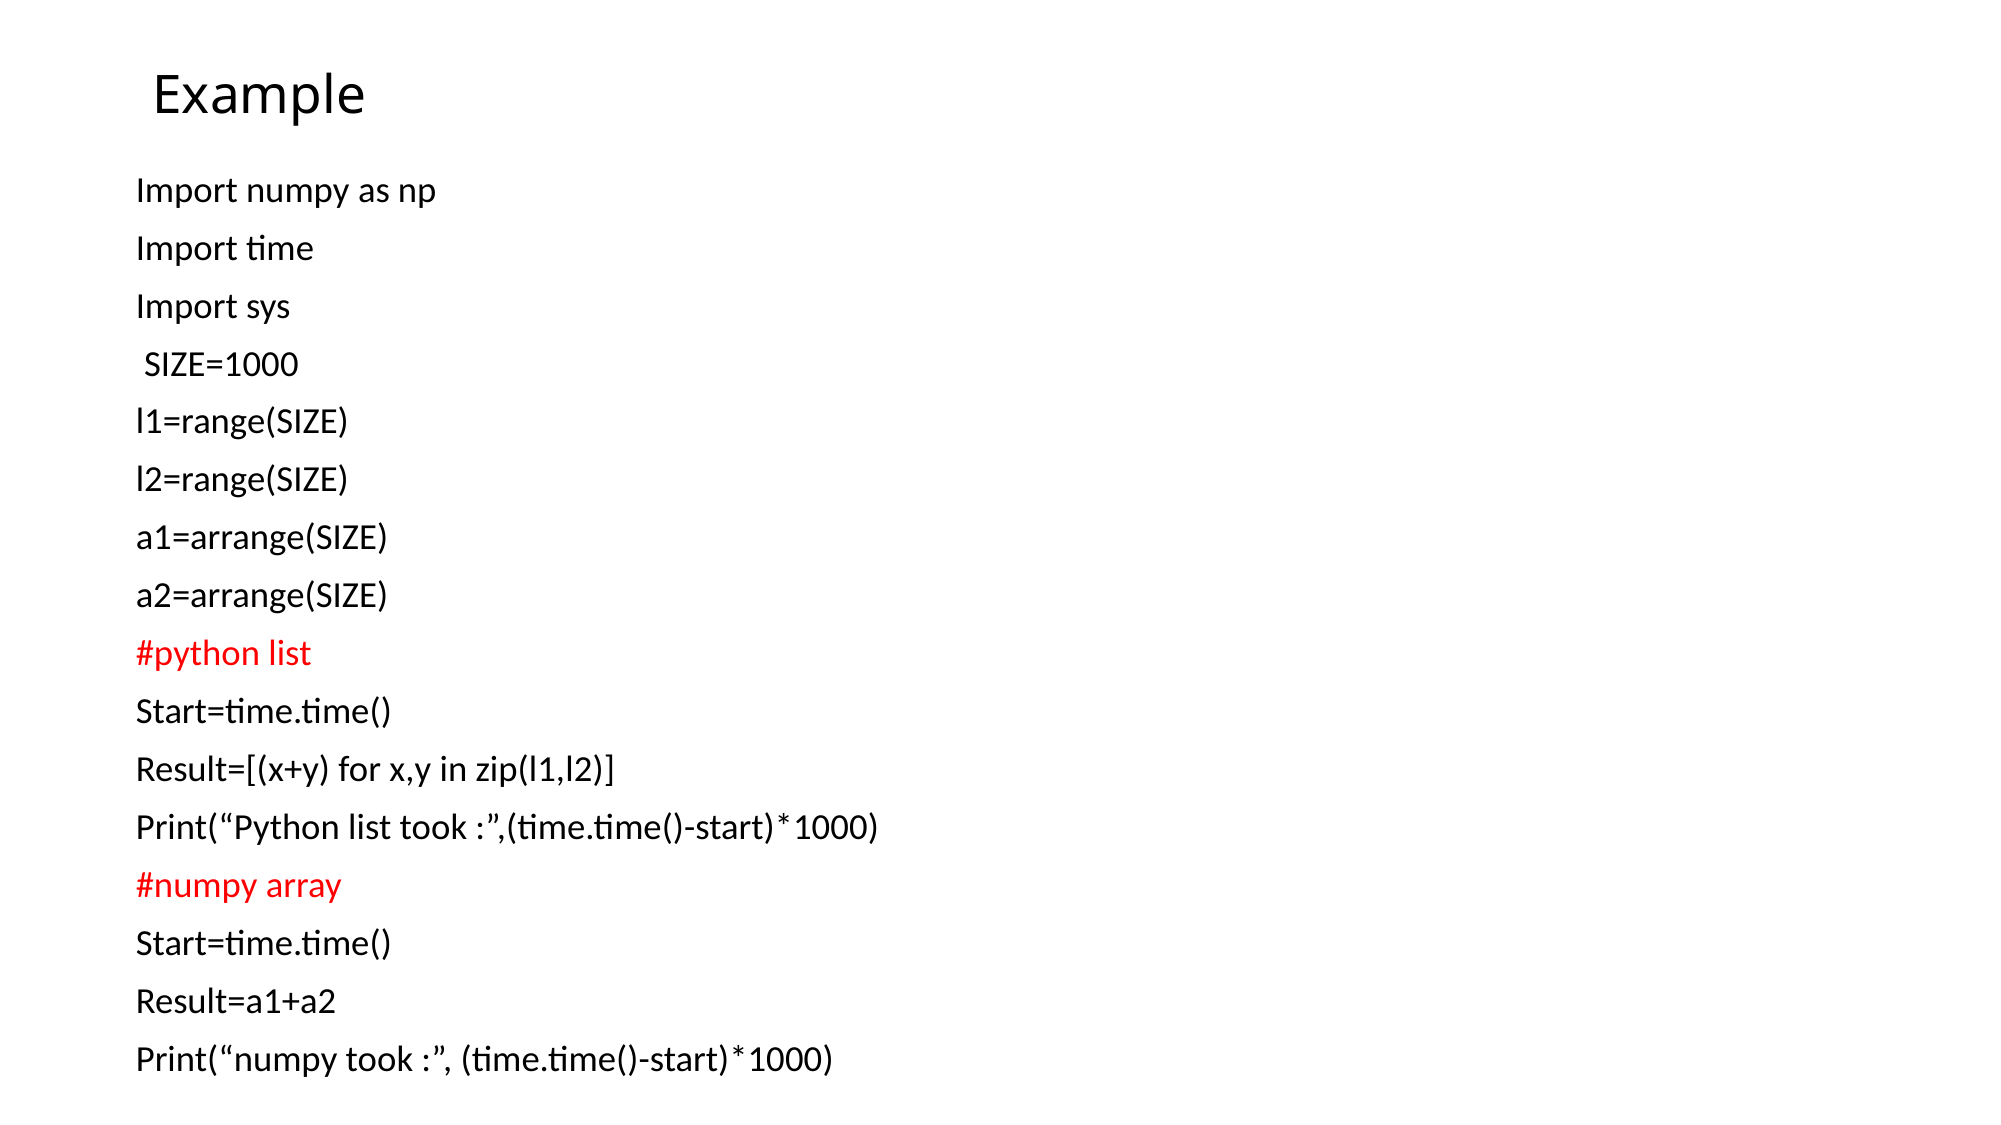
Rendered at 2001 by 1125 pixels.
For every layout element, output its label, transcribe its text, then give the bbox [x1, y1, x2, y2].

title Example [137, 59, 1863, 133]
list Import numpy as np Import time Import sys SIZE=1000 l1=range(SIZE) l2=range(SIZE) a1=arrange(SIZE) a2=arrange(SIZE) #python list Start=time.time() Result=[(x+y) for x,y in zip(l1,l2)] Print(“Python list took :”,(time.time()-start)*1000) #numpy array Start=time.time() Result=a1+a2 Print(“numpy took :”, (time.time()-start)*1000) [120, 163, 1939, 1088]
